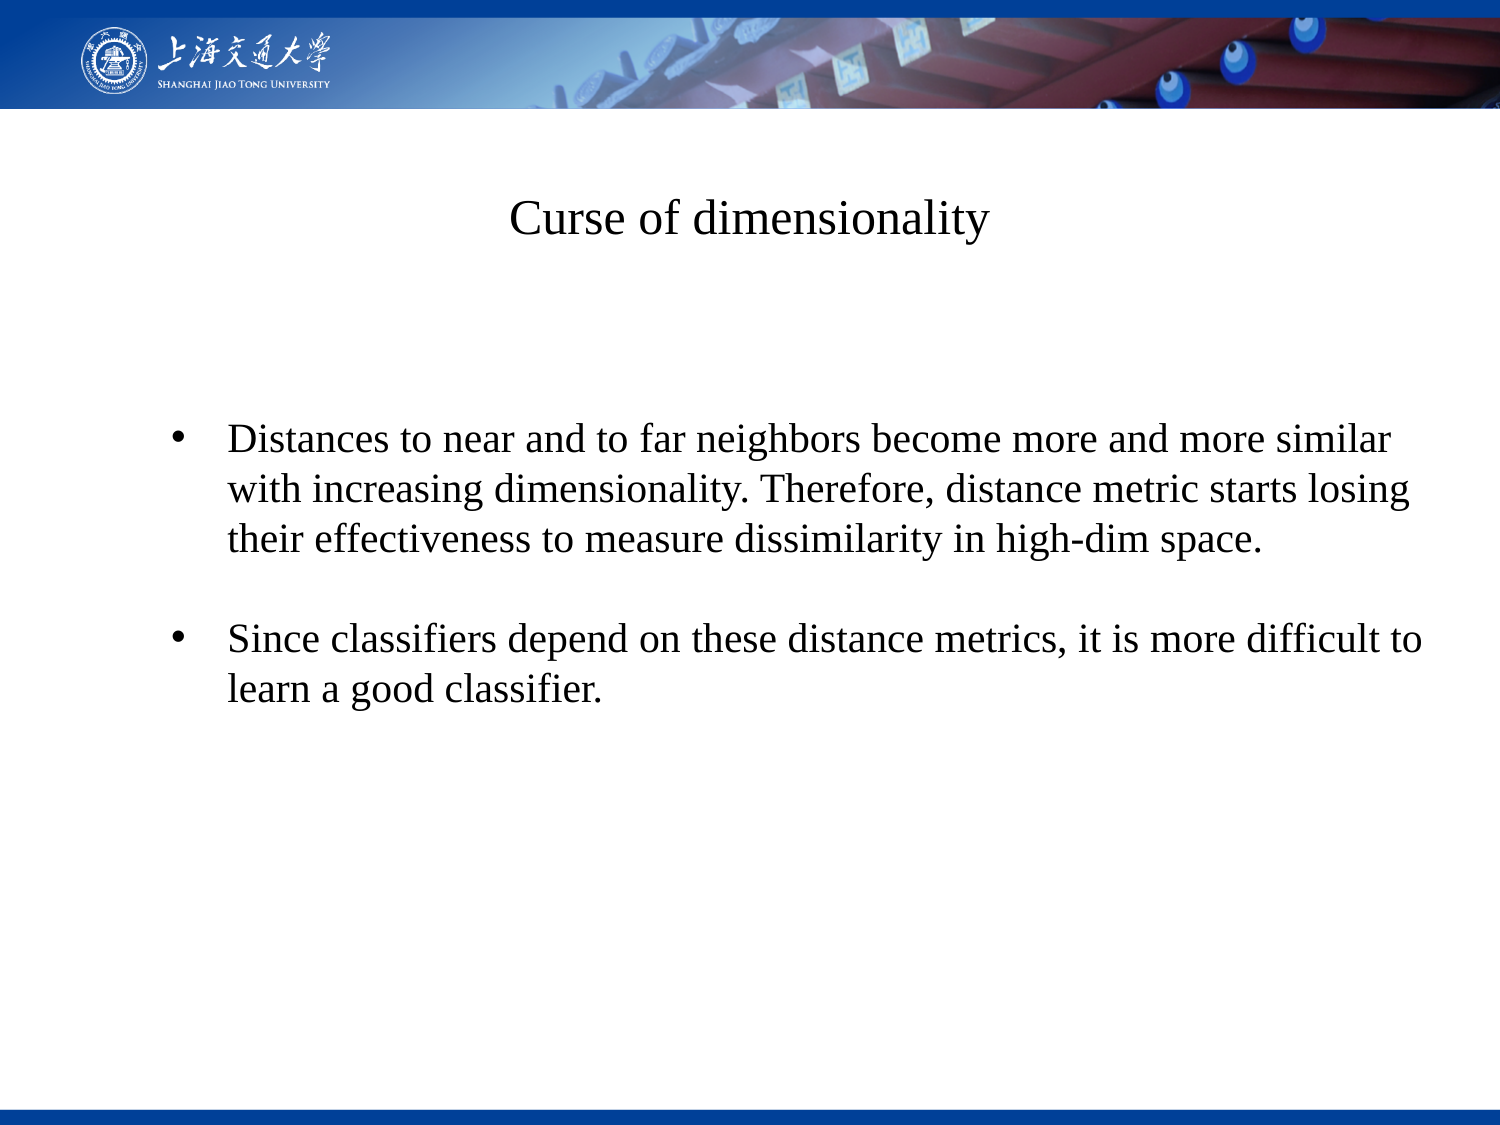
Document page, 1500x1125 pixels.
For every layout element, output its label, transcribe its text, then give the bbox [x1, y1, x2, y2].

picture [0, 18, 1500, 109]
text_box Distances to near and to far neighbors become more and more similar with increasing dimensionality. Therefore, distance metric starts losing their effectiveness to measure dissimilarity in high-dim space. Since classifiers depend on these distance metrics, it is more difficult to learn a good classifier. [156, 403, 1449, 719]
text_box Curse of dimensionality [494, 176, 1006, 252]
